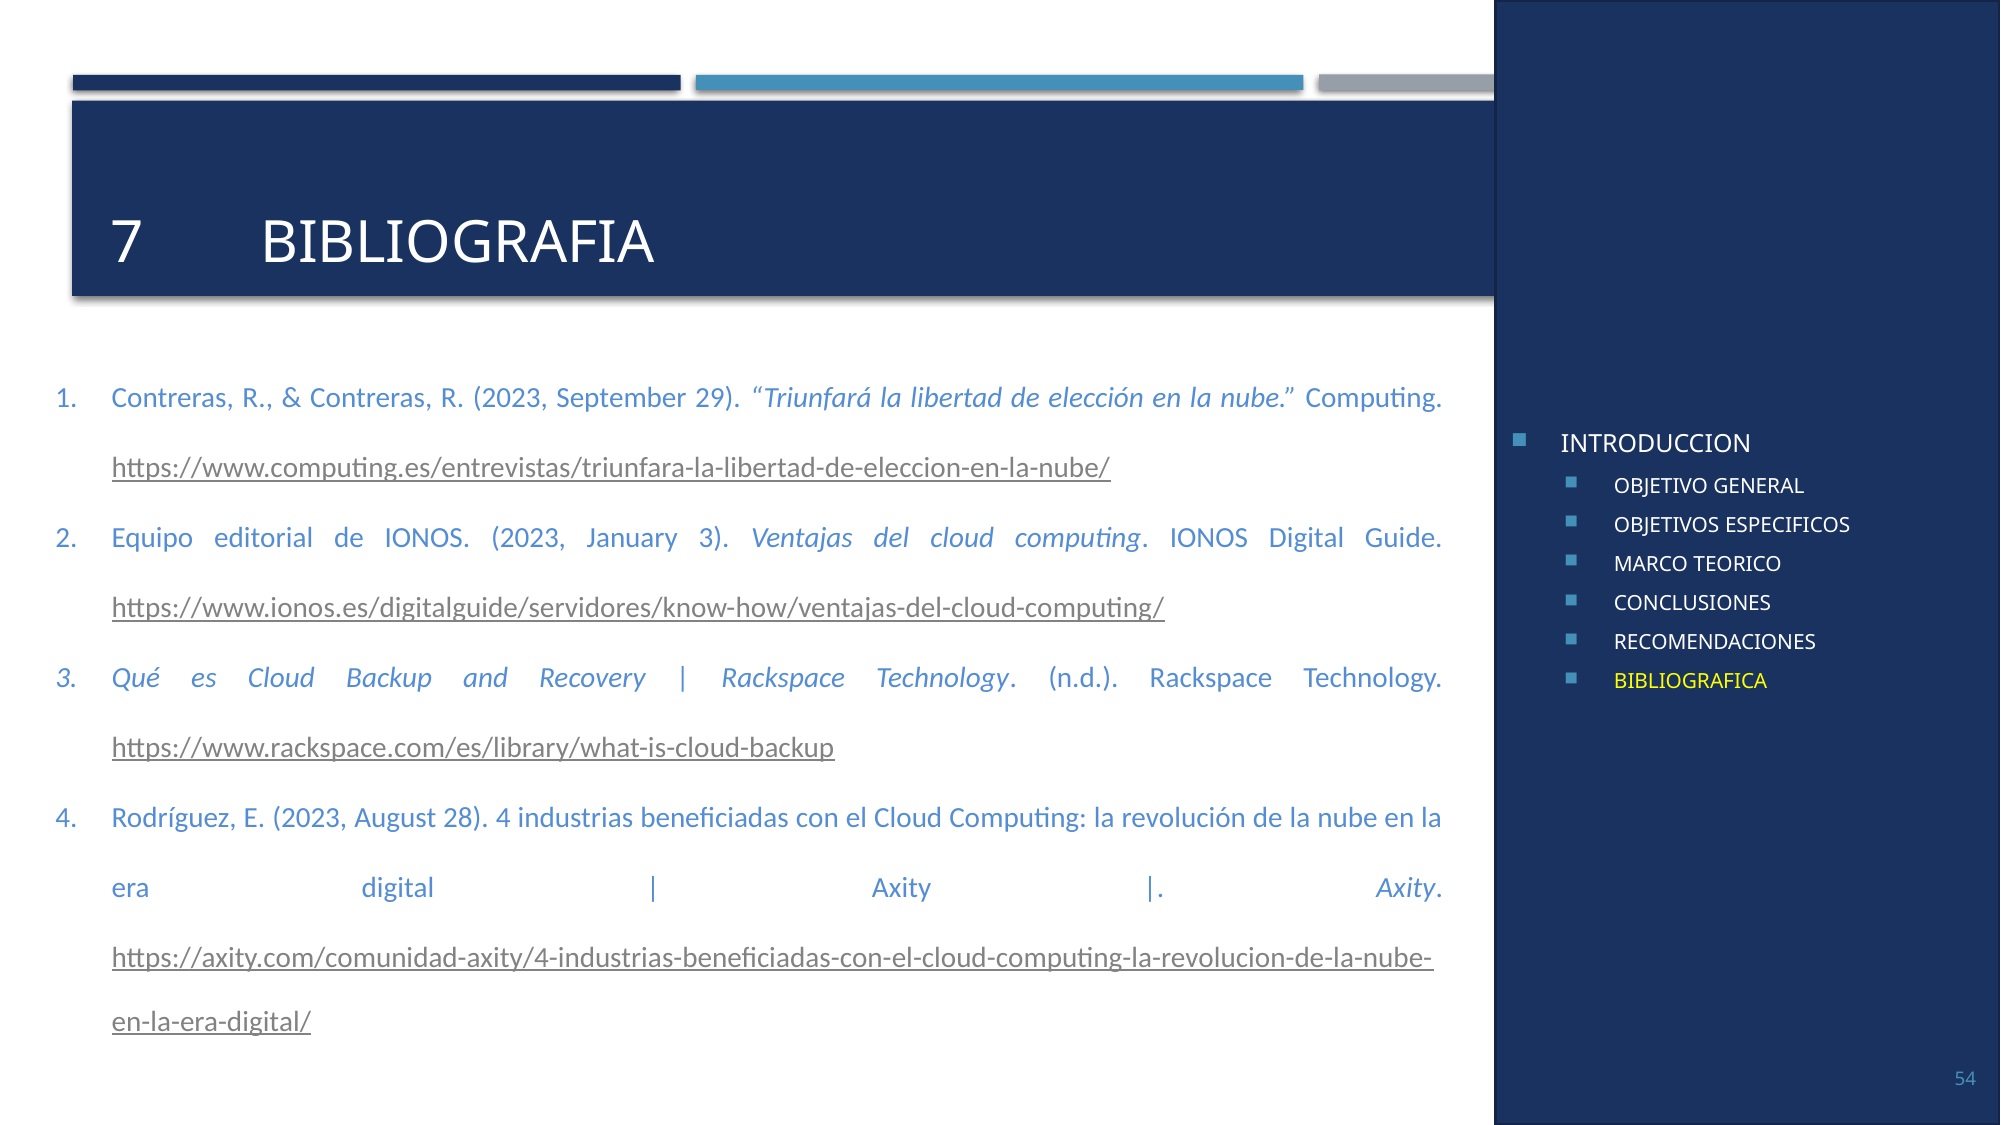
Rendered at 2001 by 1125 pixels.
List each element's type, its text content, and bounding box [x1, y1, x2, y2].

text_box Contreras, R., & Contreras, R. (2023, September 29). “Triunfará la libertad de elección en la nube.” Computing. https://www.computing.es/entrevistas/triunfara-la-libertad-de-eleccion-en-la-nube/ Equipo editorial de IONOS. (2023, January 3). Ventajas del cloud computing. IONOS Digital Guide. https://www.ionos.es/digitalguide/servidores/know-how/ventajas-del-cloud-computing/ Qué es Cloud Backup and Recovery | Rackspace Technology. (n.d.). Rackspace Technology. https://www.rackspace.com/es/library/what-is-cloud-backup Rodríguez, E. (2023, August 28). 4 industrias beneficiadas con el Cloud Computing: la revolución de la nube en la era digital | Axity |. Axity. https://axity.com/comunidad-axity/4-industrias-beneficiadas-con-el-cloud-computing-la-revolucion-de-la-nube-en-la-era-digital/ Ibon, M., &amp; Unai, C. (2011). Introducción a Windows Azure. Chappell, D. (2009). Introducing Windows Azure. O'Reilly Media, Inc. Price, D., & Meyer, M. (2014). Microsoft Azure Essentials: Fundamentals of Azure. Microsoft Press. [40, 336, 1458, 1125]
slide_number 54 [1818, 1048, 1991, 1109]
text_box INTRODUCCION OBJETIVO GENERAL OBJETIVOS ESPECIFICOS MARCO TEORICO CONCLUSIONES RECOMENDACIONES BIBLIOGRAFICA [1494, 0, 2000, 1125]
title 7 BIBLIOGRAFIA [95, 115, 1494, 282]
